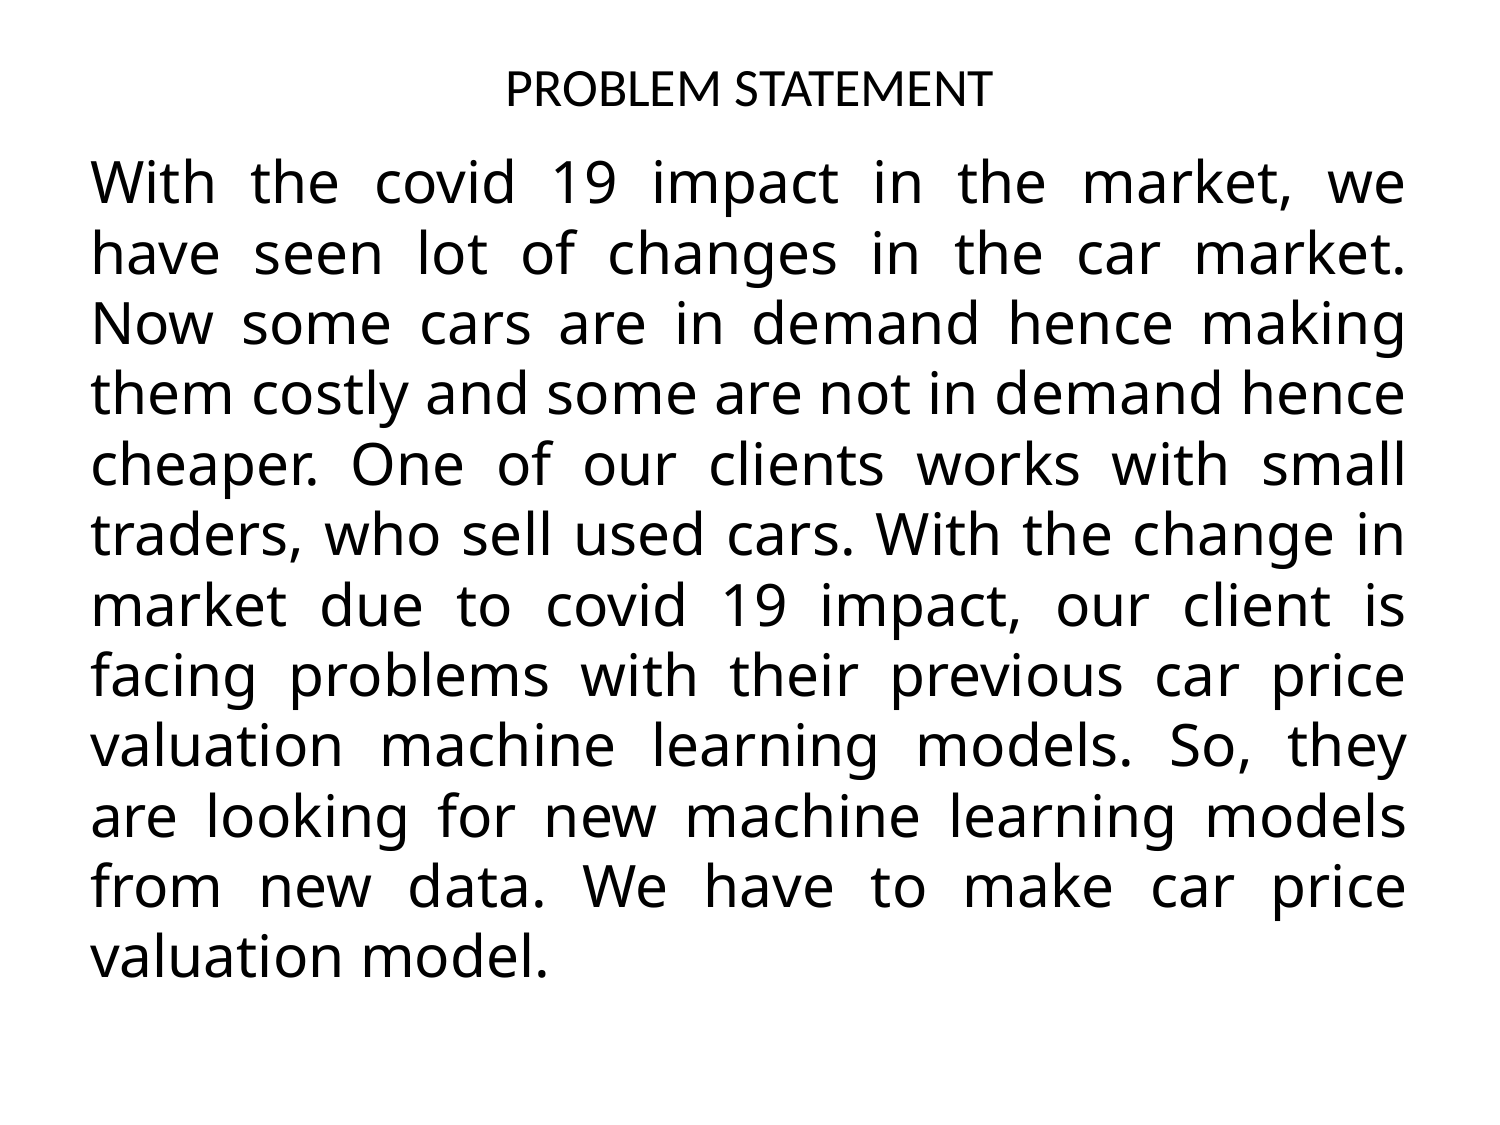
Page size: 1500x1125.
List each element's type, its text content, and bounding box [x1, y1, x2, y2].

list With the covid 19 impact in the market, we have seen lot of changes in the car market. Now some cars are in demand hence making them costly and some are not in demand hence cheaper. One of our clients works with small traders, who sell used cars. With the change in market due to covid 19 impact, our client is facing problems with their previous car price valuation machine learning models. So, they are looking for new machine learning models from new data. We have to make car price valuation model. [75, 137, 1425, 1005]
title PROBLEM STATEMENT [75, 45, 1425, 125]
